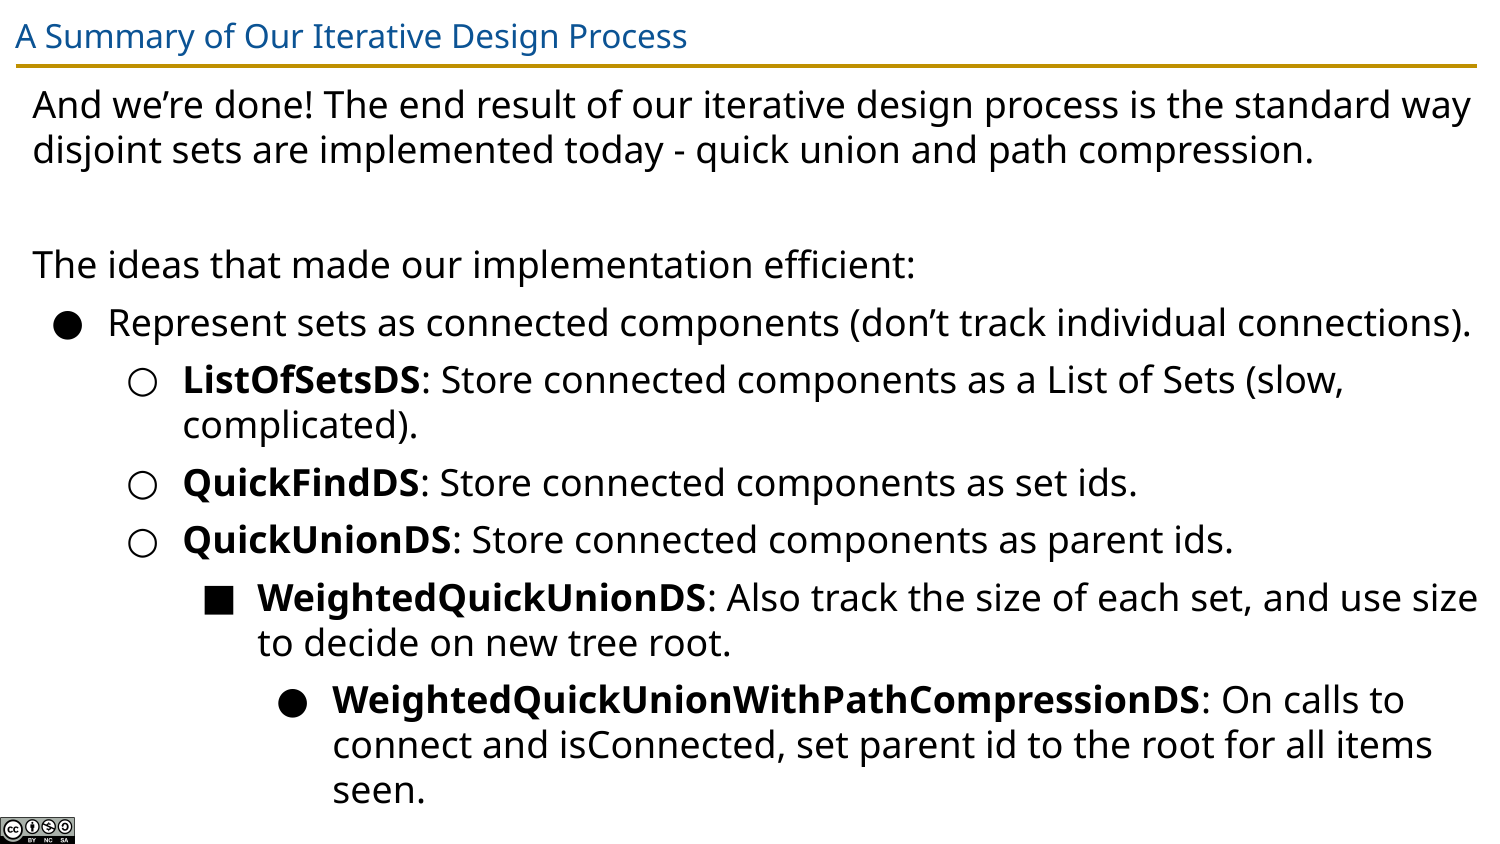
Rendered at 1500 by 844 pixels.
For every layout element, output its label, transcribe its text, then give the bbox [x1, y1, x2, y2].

picture [0, 817, 75, 844]
list And we’re done! The end result of our iterative design process is the standard way disjoint sets are implemented today - quick union and path compression. The ideas that made our implementation efficient: Represent sets as connected components (don’t track individual connections). ListOfSetsDS: Store connected components as a List of Sets (slow, complicated). QuickFindDS: Store connected components as set ids. QuickUnionDS: Store connected components as parent ids. WeightedQuickUnionDS: Also track the size of each set, and use size to decide on new tree root. WeightedQuickUnionWithPathCompressionDS: On calls to connect and isConnected, set parent id to the root for all items seen. [17, 65, 1500, 627]
title A Summary of Our Iterative Design Process [0, 0, 1398, 65]
